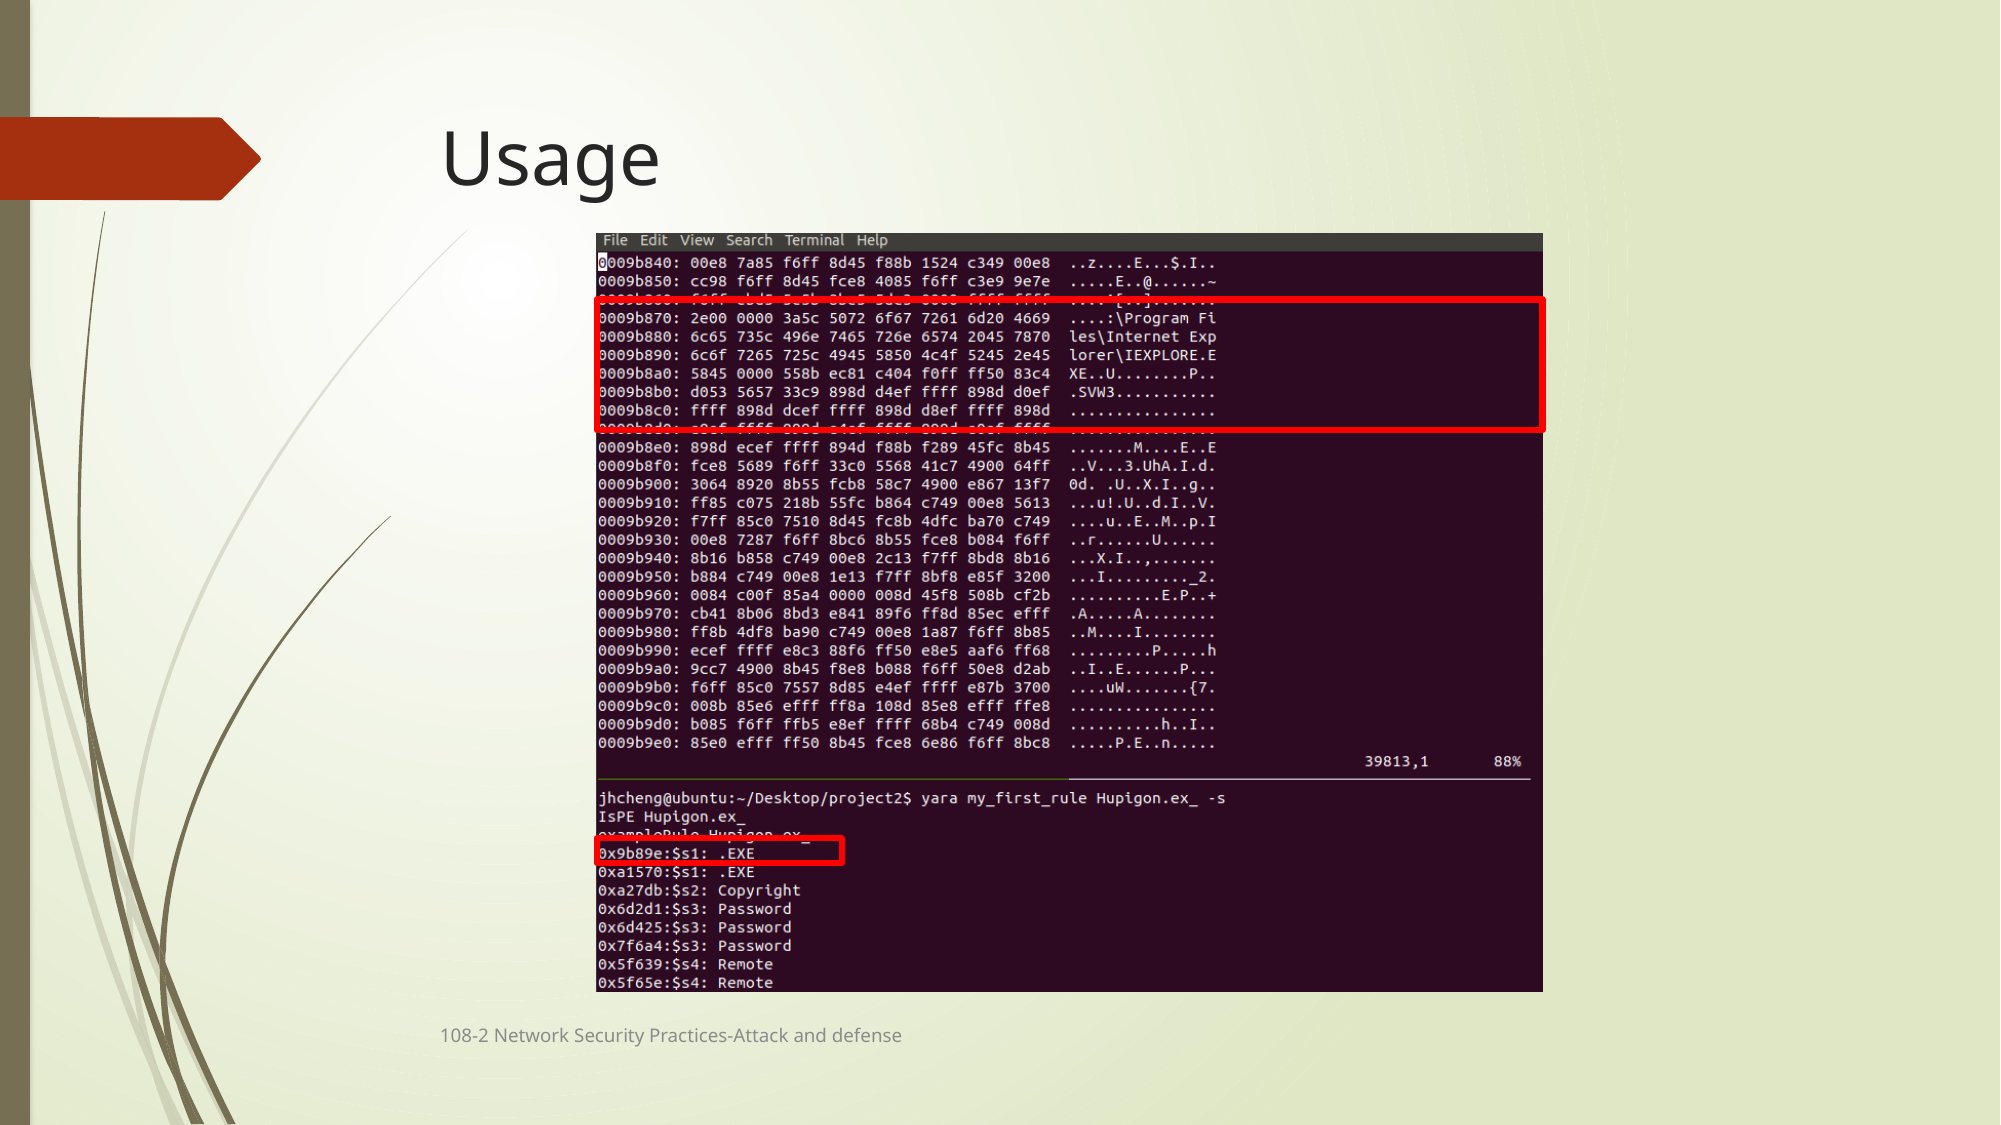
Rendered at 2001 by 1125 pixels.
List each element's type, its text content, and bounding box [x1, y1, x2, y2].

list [596, 232, 1543, 992]
footer 108-2 Network Security Practices-Attack and defense [424, 1006, 1675, 1067]
title Usage [425, 102, 1888, 313]
